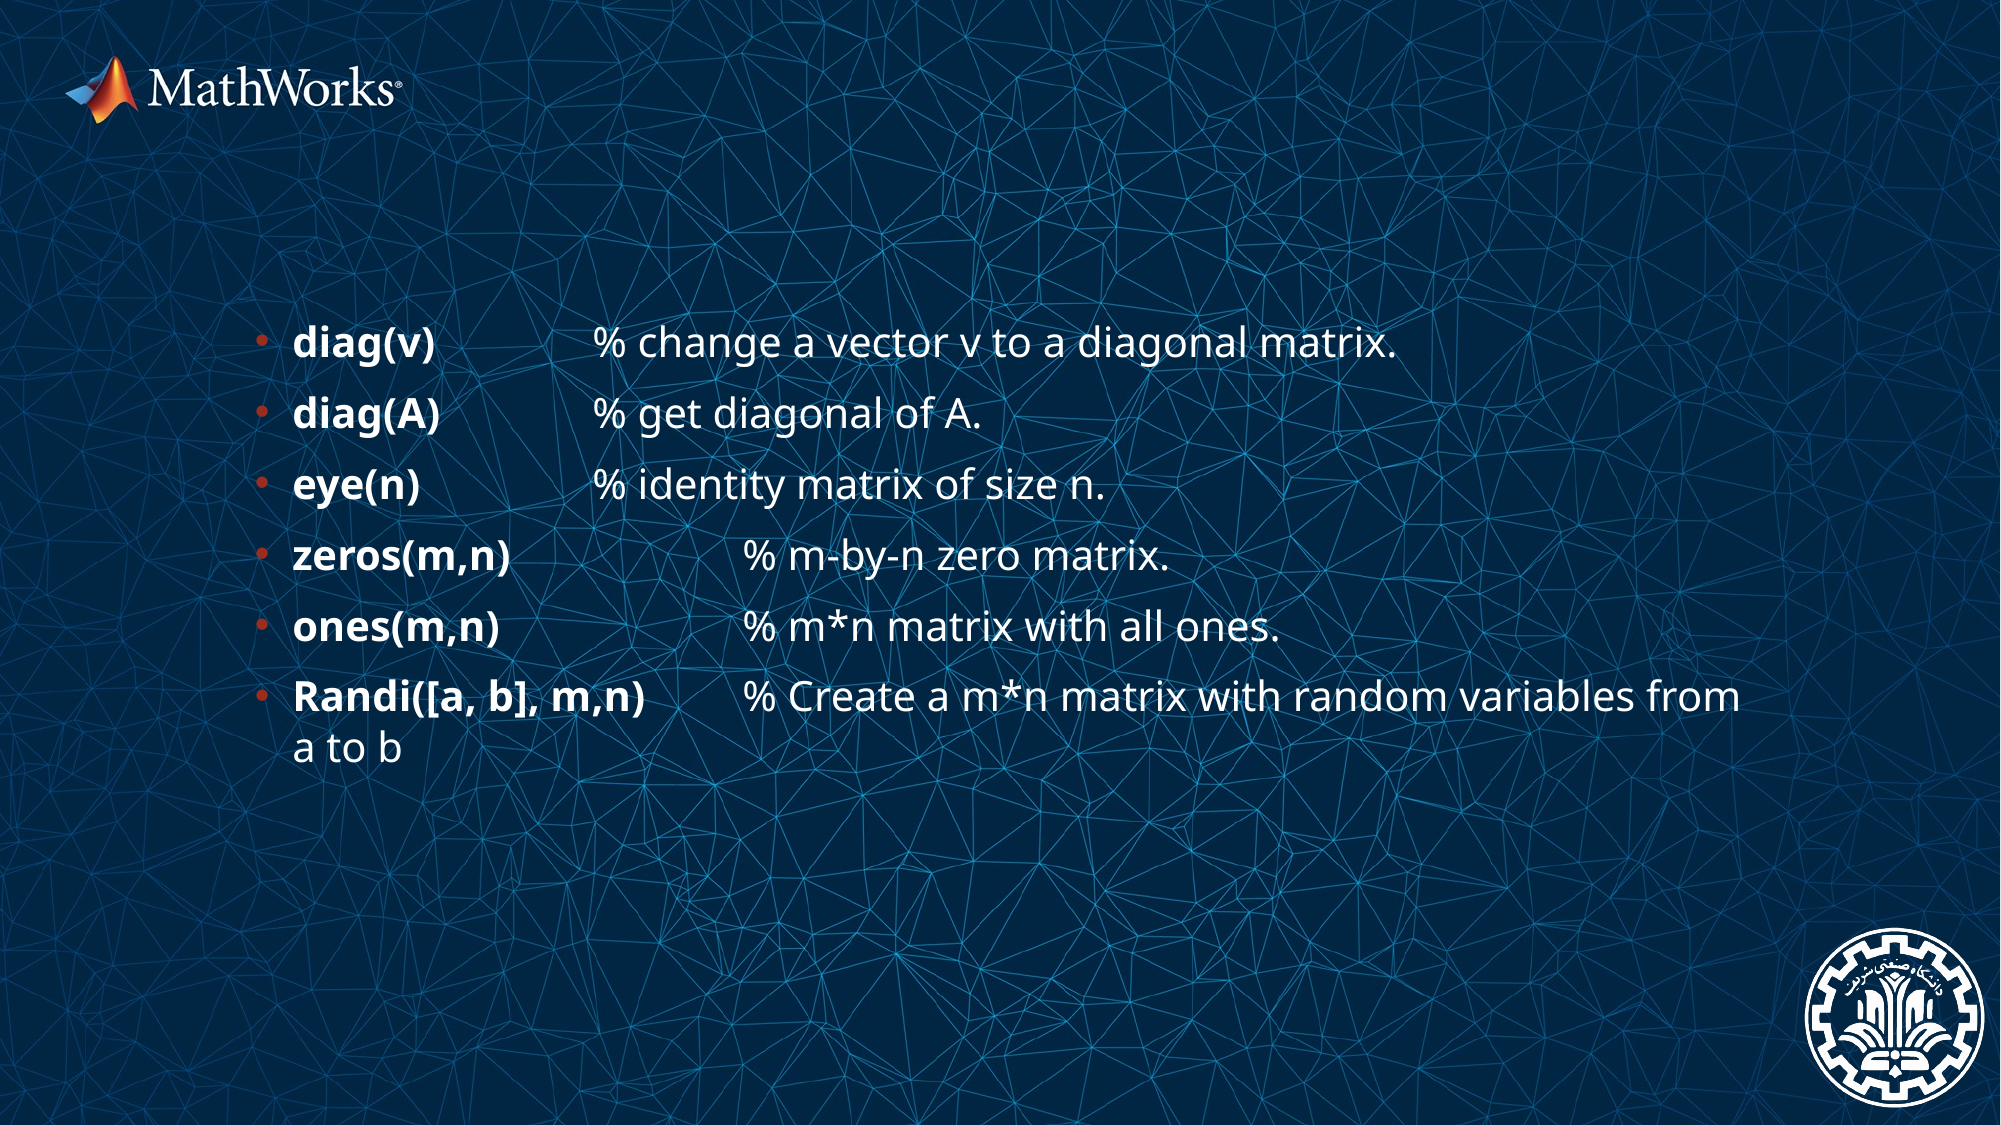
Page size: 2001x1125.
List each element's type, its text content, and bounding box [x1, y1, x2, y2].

picture [0, 0, 2001, 1125]
list diag(v) % change a vector v to a diagonal matrix. diag(A) % get diagonal of A. eye(n) % identity matrix of size n. zeros(m,n) % m-by-n zero matrix. ones(m,n) % m*n matrix with all ones. Randi([a, b], m,n) % Create a m*n matrix with random variables from a to b [239, 308, 1761, 817]
